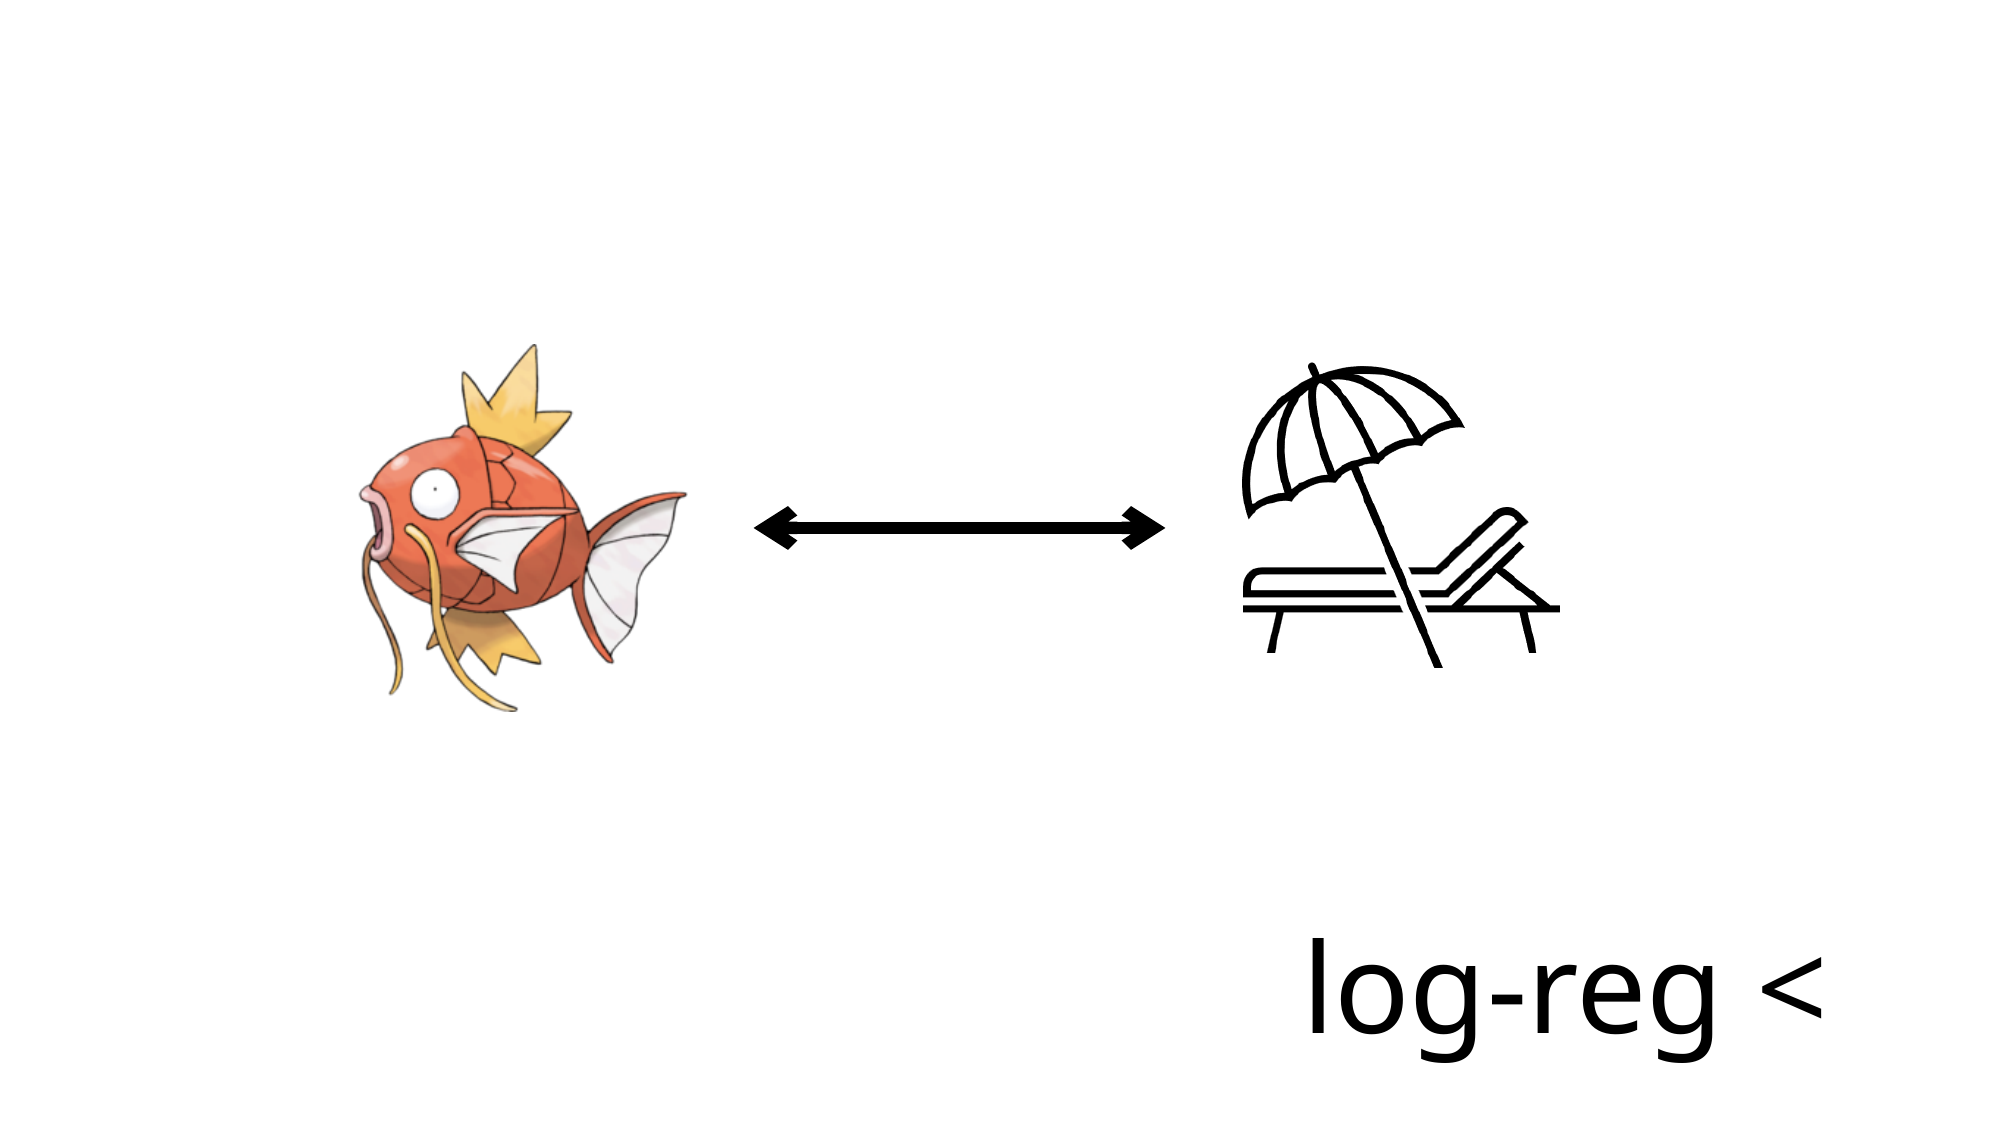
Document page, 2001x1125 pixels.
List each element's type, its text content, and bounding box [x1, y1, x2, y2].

text_box log-reg < [827, 917, 1843, 1038]
picture [340, 344, 707, 712]
picture [1212, 331, 1579, 699]
